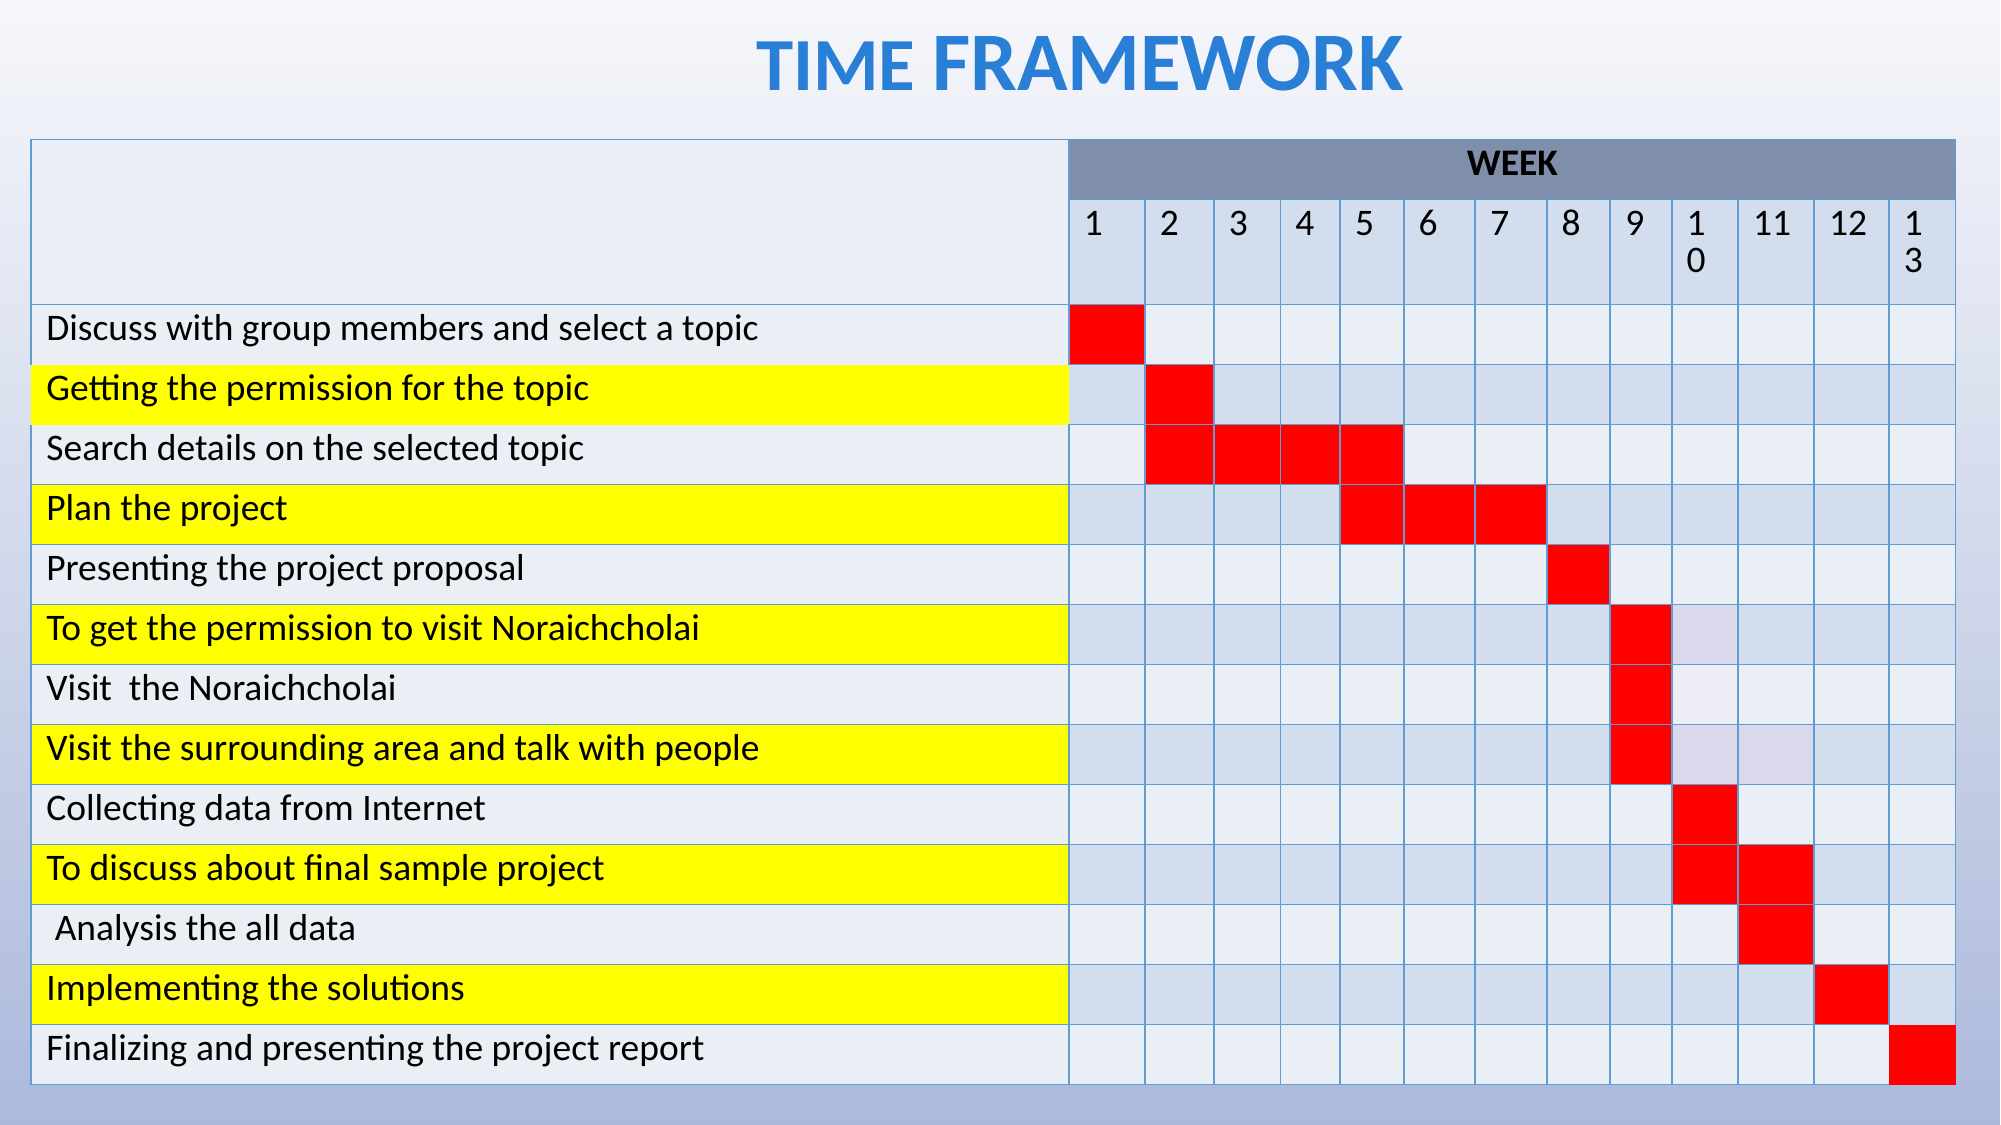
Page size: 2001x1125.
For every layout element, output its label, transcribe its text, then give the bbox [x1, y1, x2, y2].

table_cell [1341, 605, 1403, 664]
table_cell 10 [1673, 200, 1737, 304]
table_cell [1341, 365, 1403, 424]
table_cell [1673, 365, 1737, 424]
table_cell [1548, 725, 1609, 784]
table_cell [1146, 305, 1213, 364]
table_cell [1146, 425, 1213, 484]
table_cell [1673, 845, 1737, 904]
table_cell [1281, 965, 1339, 1024]
table_cell [1405, 785, 1474, 844]
table_cell [1815, 845, 1888, 904]
table_cell 2 [1146, 200, 1213, 304]
table_cell [1890, 425, 1955, 484]
table_cell [1739, 485, 1813, 544]
table_cell [1341, 1025, 1403, 1084]
table_header [32, 140, 1068, 304]
table_cell [1673, 425, 1737, 484]
table_cell Presenting the project proposal [32, 545, 1068, 604]
table_cell 12 [1815, 200, 1888, 304]
table_cell 13 [1890, 200, 1955, 304]
table_cell [1281, 725, 1339, 784]
table_cell [1739, 785, 1813, 844]
table_cell [1069, 365, 1144, 424]
table_cell [1611, 425, 1671, 484]
table_cell [1890, 305, 1955, 364]
table_cell [1815, 305, 1888, 364]
table_cell Finalizing and presenting the project report [32, 1025, 1068, 1084]
table_cell [1281, 485, 1339, 544]
table_cell [1548, 545, 1609, 604]
table_cell [1611, 845, 1671, 904]
table_cell [1815, 545, 1888, 604]
table_cell [1611, 665, 1671, 724]
table_cell [1548, 845, 1609, 904]
table_cell [1611, 305, 1671, 364]
table_cell [1070, 845, 1144, 904]
table_cell Analysis the all data [32, 905, 1068, 964]
table_cell [1341, 545, 1403, 604]
table_cell [1739, 425, 1813, 484]
table_cell [1548, 485, 1609, 544]
table_cell 5 [1341, 200, 1403, 304]
table_cell [1146, 845, 1213, 904]
table_cell [1281, 545, 1339, 604]
table_cell [1281, 305, 1339, 364]
table_cell [1739, 365, 1813, 424]
table_cell [1476, 725, 1546, 784]
table_cell [1146, 365, 1213, 424]
table_cell [1215, 605, 1280, 664]
table_cell [1070, 485, 1144, 544]
table_cell Discuss with group members and select a topic [32, 305, 1068, 365]
table_cell [1405, 905, 1474, 964]
table_cell Implementing the solutions [32, 965, 1068, 1024]
table_cell [1215, 305, 1280, 364]
table_cell [1341, 965, 1403, 1024]
table_cell [1341, 845, 1403, 904]
table_cell [1815, 485, 1888, 544]
table_cell [1215, 725, 1280, 784]
table_cell [1281, 665, 1339, 724]
table_cell [1070, 965, 1144, 1024]
table_cell [1548, 605, 1609, 664]
table_cell [1341, 785, 1403, 844]
table_cell [1341, 425, 1403, 484]
table_cell [1890, 785, 1955, 844]
table_cell [1476, 545, 1546, 604]
table_cell Visit the Noraichcholai [32, 665, 1068, 724]
table_cell [1215, 665, 1280, 724]
table_cell [1890, 965, 1955, 1025]
table_cell [1673, 905, 1737, 964]
table_cell [1890, 605, 1955, 664]
table_cell [1611, 485, 1671, 544]
table_cell [1341, 485, 1403, 544]
table_cell [1611, 905, 1671, 964]
table_cell [1815, 1025, 1889, 1084]
table_cell [1146, 785, 1213, 844]
table_cell [1281, 365, 1339, 424]
table_cell [1815, 605, 1888, 664]
table_cell [1281, 845, 1339, 904]
table_cell [1476, 365, 1546, 424]
table_cell [1405, 605, 1474, 664]
table_cell [1739, 665, 1813, 724]
table_cell [1548, 965, 1609, 1024]
table_cell [1739, 845, 1813, 904]
table_cell 7 [1476, 200, 1546, 304]
table_cell [1611, 365, 1671, 424]
table_cell 8 [1548, 200, 1609, 304]
table_cell [1281, 905, 1339, 964]
table_cell [1476, 605, 1546, 664]
table_cell [1739, 725, 1813, 784]
table_cell [1341, 305, 1403, 364]
table_cell [1548, 425, 1609, 484]
table_cell Visit the surrounding area and talk with people [32, 725, 1068, 784]
table_cell [1070, 605, 1144, 664]
table_cell [1215, 545, 1280, 604]
table_cell [1405, 845, 1474, 904]
table_cell [1476, 1025, 1546, 1084]
table_cell [1611, 965, 1671, 1024]
table_cell [1476, 845, 1546, 904]
table_cell [1146, 605, 1213, 664]
table_cell [1673, 725, 1737, 784]
table_cell [1146, 905, 1213, 964]
table_cell [1476, 965, 1546, 1024]
table_cell [1739, 1025, 1813, 1084]
table_cell [1673, 545, 1737, 604]
table_cell Plan the project [32, 485, 1068, 544]
table_cell [1739, 605, 1813, 664]
table_cell [1341, 905, 1403, 964]
table_cell [1890, 725, 1955, 784]
table_cell [1341, 665, 1403, 724]
table_cell [1890, 365, 1955, 424]
table_cell [1476, 665, 1546, 724]
table_cell [1476, 485, 1546, 544]
table_header WEEK [1070, 140, 1955, 199]
table_cell 9 [1611, 200, 1671, 304]
table_cell Collecting data from Internet [32, 785, 1068, 844]
table_cell [1739, 545, 1813, 604]
table_cell [1215, 485, 1280, 544]
table_cell 11 [1739, 200, 1813, 304]
table_cell [1070, 785, 1144, 844]
table_cell [1405, 965, 1474, 1024]
table_cell [1476, 785, 1546, 844]
table_cell [1815, 725, 1888, 784]
table_cell [1405, 1025, 1474, 1084]
table_cell [1215, 965, 1280, 1024]
table_cell [1611, 545, 1671, 604]
table_cell [1673, 605, 1737, 664]
table_cell [1215, 365, 1280, 424]
table_cell [1070, 725, 1144, 784]
table_cell [1548, 1025, 1609, 1084]
table_cell [1146, 725, 1213, 784]
table_cell [1070, 305, 1144, 364]
table_cell [1215, 905, 1280, 964]
table_cell [1548, 365, 1609, 424]
table_cell [1739, 965, 1813, 1024]
table_cell [1146, 485, 1213, 544]
table_cell [1146, 665, 1213, 724]
table_cell [1890, 485, 1955, 544]
table_cell [1215, 785, 1280, 844]
table_cell [1673, 1025, 1737, 1084]
table_cell [1476, 305, 1546, 364]
table_cell [1281, 785, 1339, 844]
table_cell To get the permission to visit Noraichcholai [32, 605, 1068, 664]
table_cell [1815, 905, 1888, 964]
table_cell [1815, 665, 1888, 724]
table_cell [1476, 425, 1546, 484]
table_cell [1215, 845, 1280, 904]
table_cell [1146, 1025, 1213, 1084]
table_cell [1070, 545, 1144, 604]
table_cell [1890, 845, 1955, 904]
table_cell [1146, 965, 1213, 1024]
table_cell [1815, 425, 1888, 484]
table_cell [1281, 1025, 1339, 1084]
table_cell [1405, 425, 1474, 484]
table_cell [1673, 965, 1737, 1024]
table_cell [1215, 425, 1280, 484]
table_cell [1890, 665, 1955, 724]
table_cell [1405, 665, 1474, 724]
table_cell [1476, 905, 1546, 964]
table_cell [1070, 1025, 1144, 1084]
table_cell [1739, 305, 1813, 364]
table_cell [1890, 545, 1955, 604]
table_cell [1548, 785, 1609, 844]
table_cell [1070, 905, 1144, 964]
table_cell [1341, 725, 1403, 784]
table_cell [1611, 605, 1671, 664]
table_cell [1548, 665, 1609, 724]
table_cell [1673, 665, 1737, 724]
table_cell [1673, 305, 1737, 364]
table_cell [1281, 605, 1339, 664]
table_cell [1815, 965, 1888, 1024]
table_cell 6 [1405, 200, 1474, 304]
text_box TIME FRAMEWORK [741, 0, 1419, 115]
table_cell [1405, 305, 1474, 364]
table_cell [1673, 785, 1737, 844]
table_cell [1070, 665, 1144, 724]
table_cell Search details on the selected topic [32, 425, 1068, 484]
table_cell Getting the permission for the topic [31, 365, 1069, 425]
table_cell [1070, 425, 1144, 484]
table_cell [1405, 545, 1474, 604]
table_cell [1548, 905, 1609, 964]
table_cell [1611, 785, 1671, 844]
table_cell [1889, 1025, 1956, 1085]
table_cell To discuss about final sample project [32, 845, 1068, 904]
table_cell [1146, 545, 1213, 604]
table_cell [1548, 305, 1609, 364]
table_cell [1673, 485, 1737, 544]
table_cell 1 [1070, 200, 1144, 304]
table_cell [1405, 365, 1474, 424]
table_cell [1739, 905, 1813, 964]
table_cell [1815, 365, 1888, 424]
table_cell [1890, 905, 1955, 964]
table_cell [1405, 725, 1474, 784]
table_cell [1611, 1025, 1671, 1084]
table_cell [1215, 1025, 1280, 1084]
table_cell [1405, 485, 1474, 544]
table_cell [1611, 725, 1671, 784]
table_cell [1815, 785, 1888, 844]
table_cell 3 [1215, 200, 1280, 304]
table_cell [1281, 425, 1339, 484]
table_cell 4 [1281, 200, 1339, 304]
